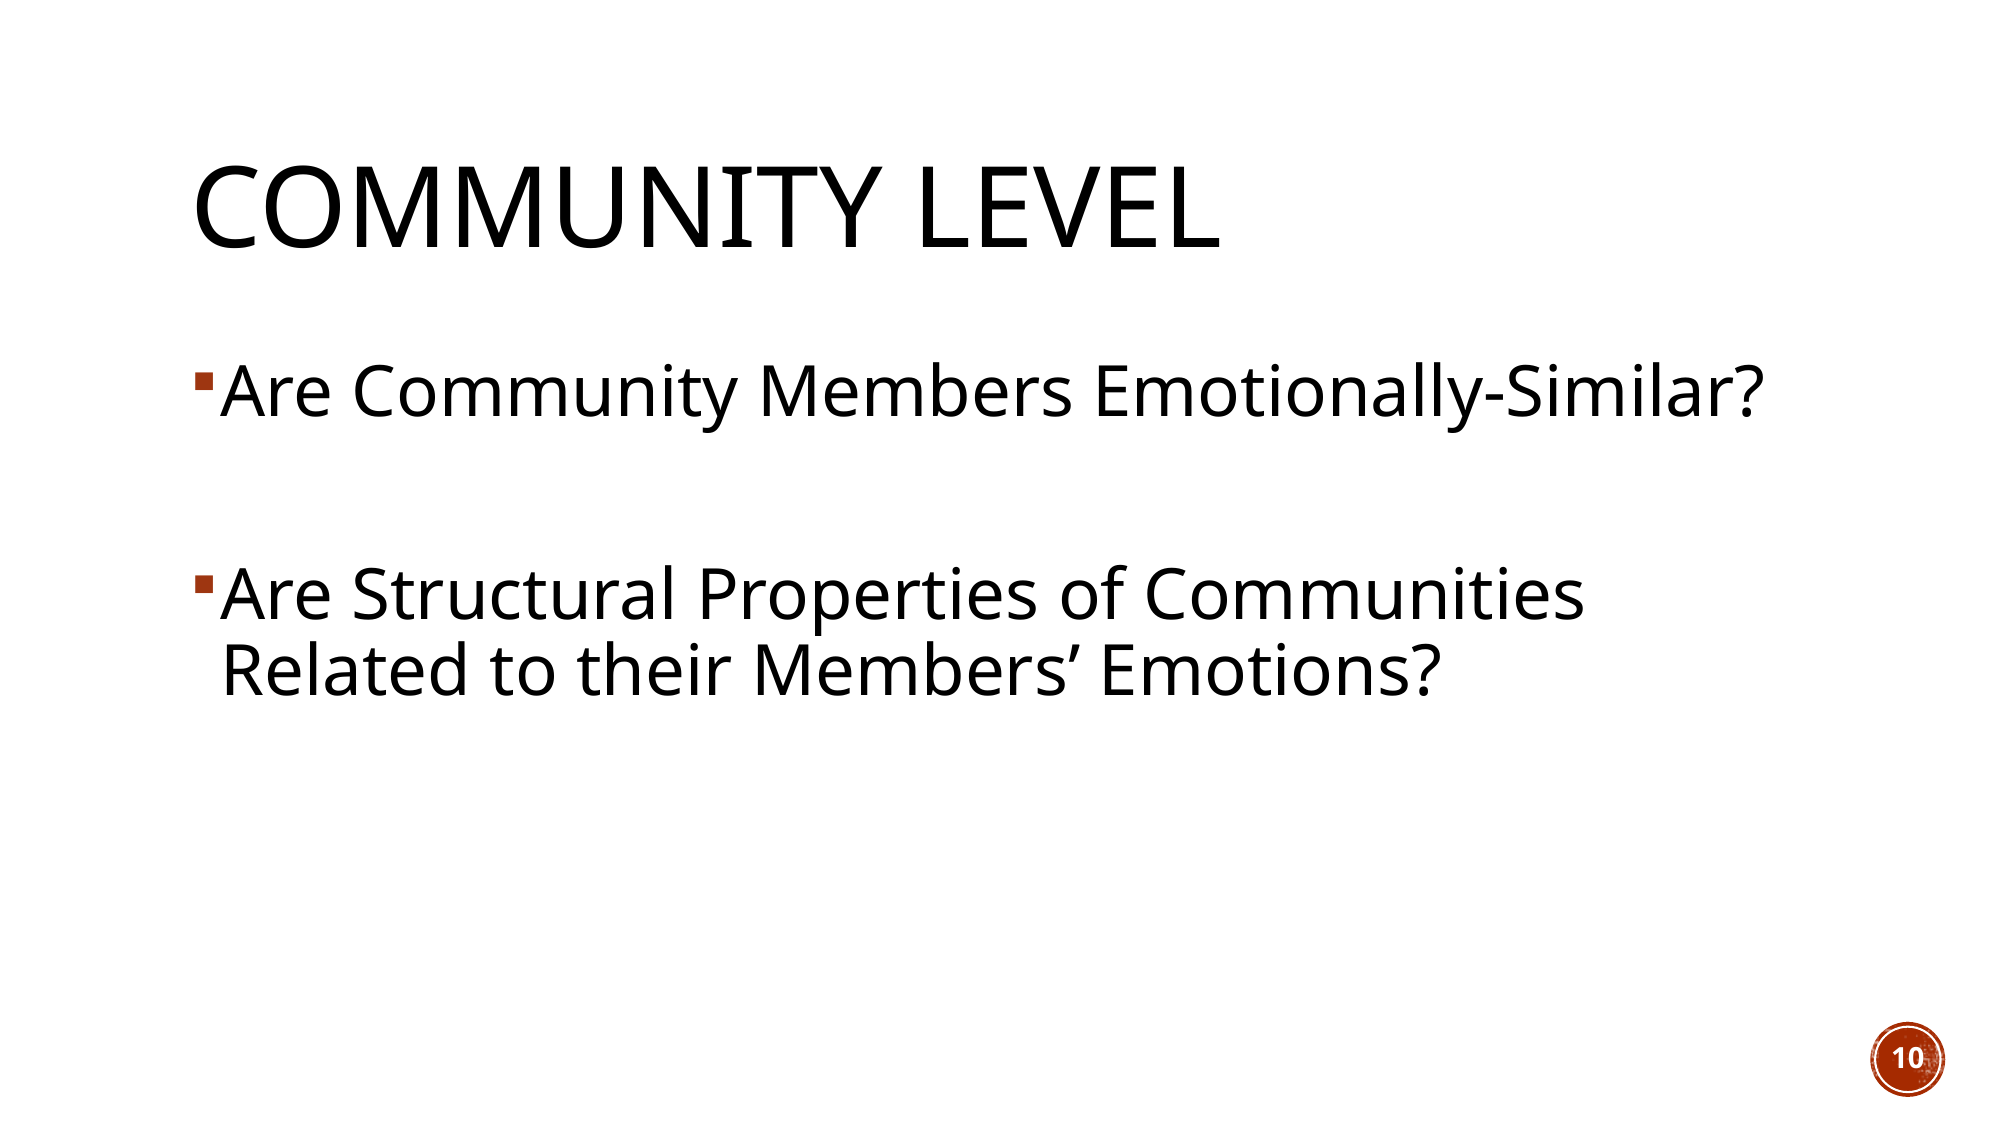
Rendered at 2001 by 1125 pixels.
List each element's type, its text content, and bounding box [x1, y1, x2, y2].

title Community Level [175, 79, 1826, 344]
list Are Community Members Emotionally-Similar? Are Structural Properties of Communities Related to their Members’ Emotions? [175, 348, 1826, 1013]
slide_number 10 [1855, 1028, 1961, 1089]
